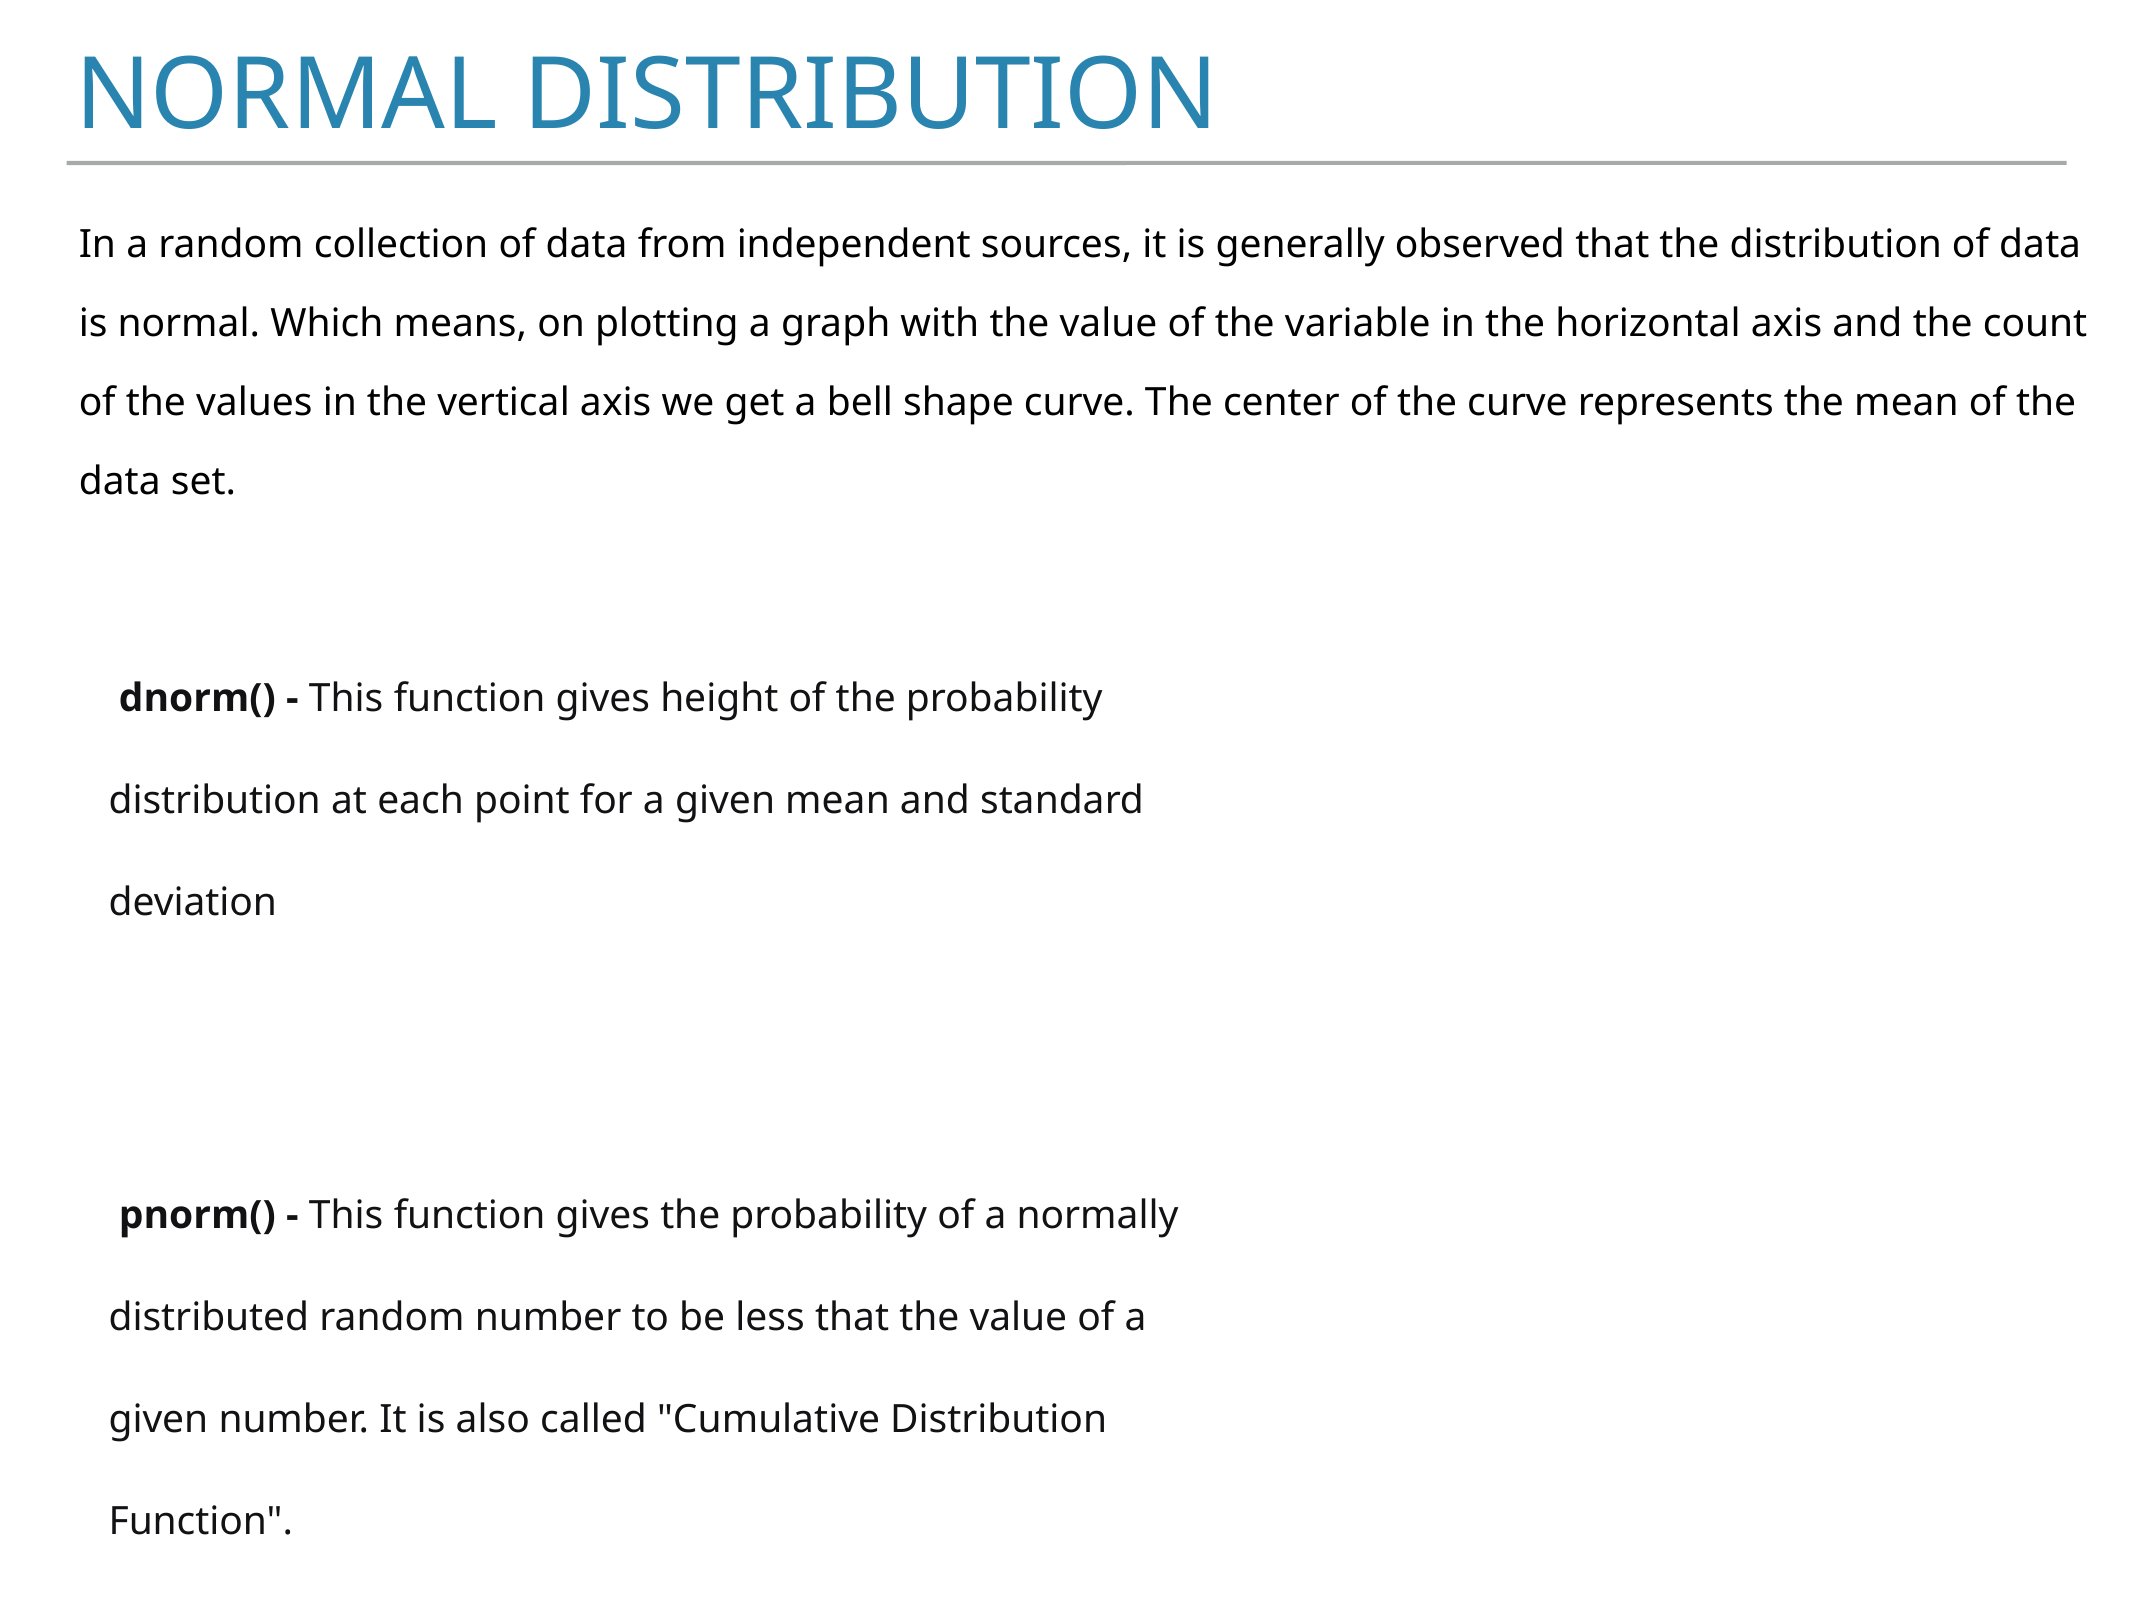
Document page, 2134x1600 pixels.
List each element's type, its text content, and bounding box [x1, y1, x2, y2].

title Normal distribution [66, 42, 2068, 163]
list In a random collection of data from independent sources, it is generally observed that the distribution of data is normal. Which means, on plotting a graph with the value of the variable in the horizontal axis and the count of the values in the vertical axis we get a bell shape curve. The center of the curve represents the mean of the data set. dnorm() - This function gives height of the probability distribution at each point for a given mean and standard deviation pnorm() - This function gives the probability of a normally distributed random number to be less that the value of a given number. It is also called "Cumulative Distribution Function". qnorm() - This function takes the probability value and gives a number whose cumulative value matches the probability value. rnorm() - This function is used to generate random numbers whose distribution is normal. It takes the sample size as input and generates that many random numbers. [69, 176, 2125, 1581]
